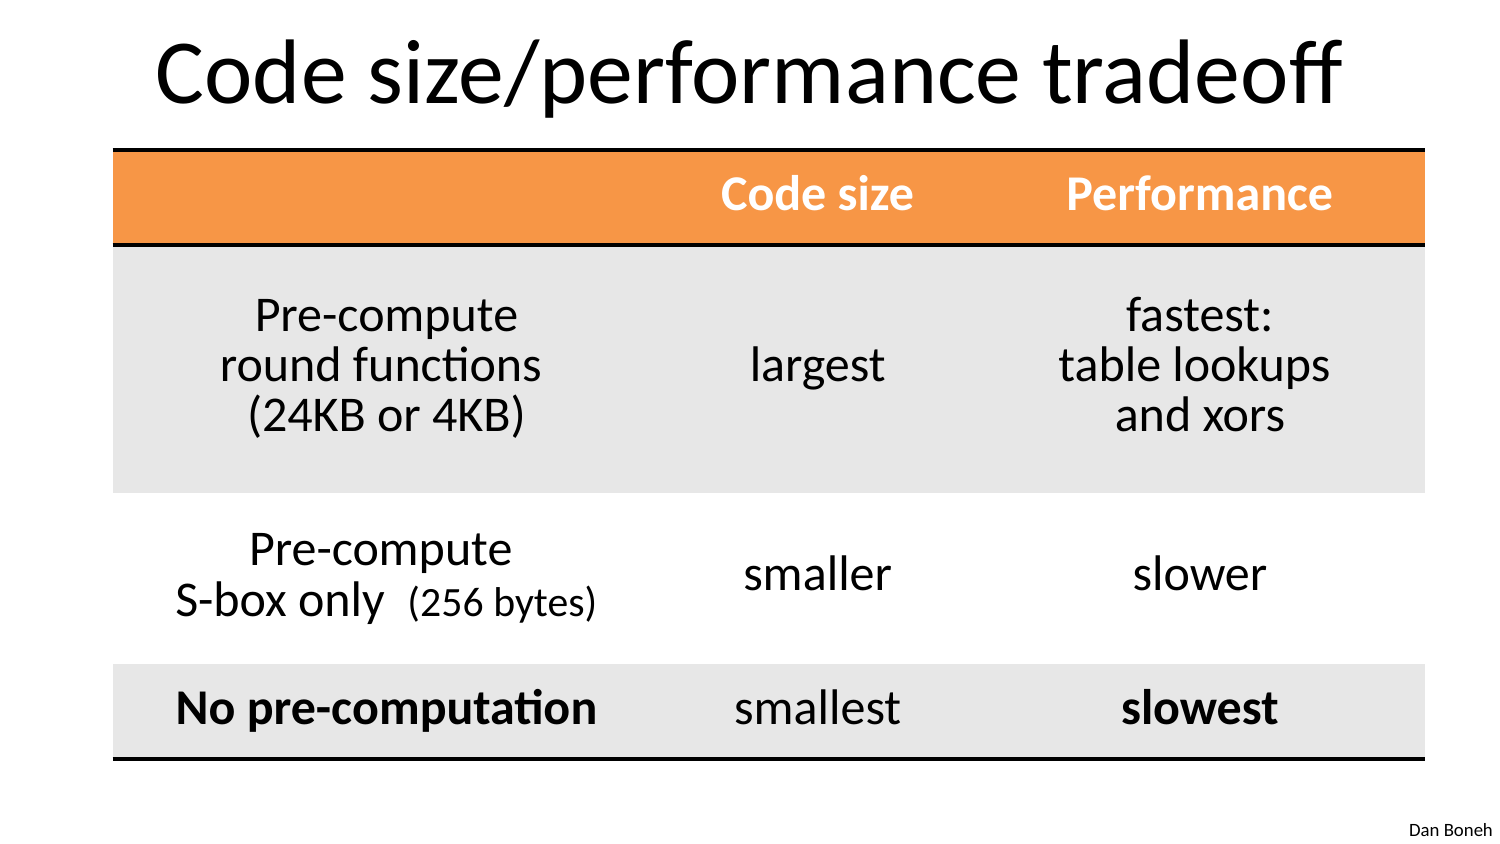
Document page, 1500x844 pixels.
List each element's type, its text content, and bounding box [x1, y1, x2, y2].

table_cell smallest [661, 664, 975, 757]
table_cell Pre-compute S-box only (256 bytes) [113, 493, 661, 664]
table_cell largest [661, 247, 975, 493]
table_cell fastest: table lookups and xors [975, 247, 1425, 493]
table_cell slower [975, 493, 1425, 664]
table_header [113, 152, 661, 243]
table_cell slowest [975, 664, 1425, 757]
table_cell smaller [661, 493, 975, 664]
table_cell Pre-compute round functions (24KB or 4KB) [113, 247, 661, 493]
table_header Performance [975, 152, 1425, 243]
table_cell No pre-computation [113, 664, 661, 757]
title Code size/performance tradeoff [75, 0, 1425, 138]
table_header Code size [661, 152, 975, 243]
